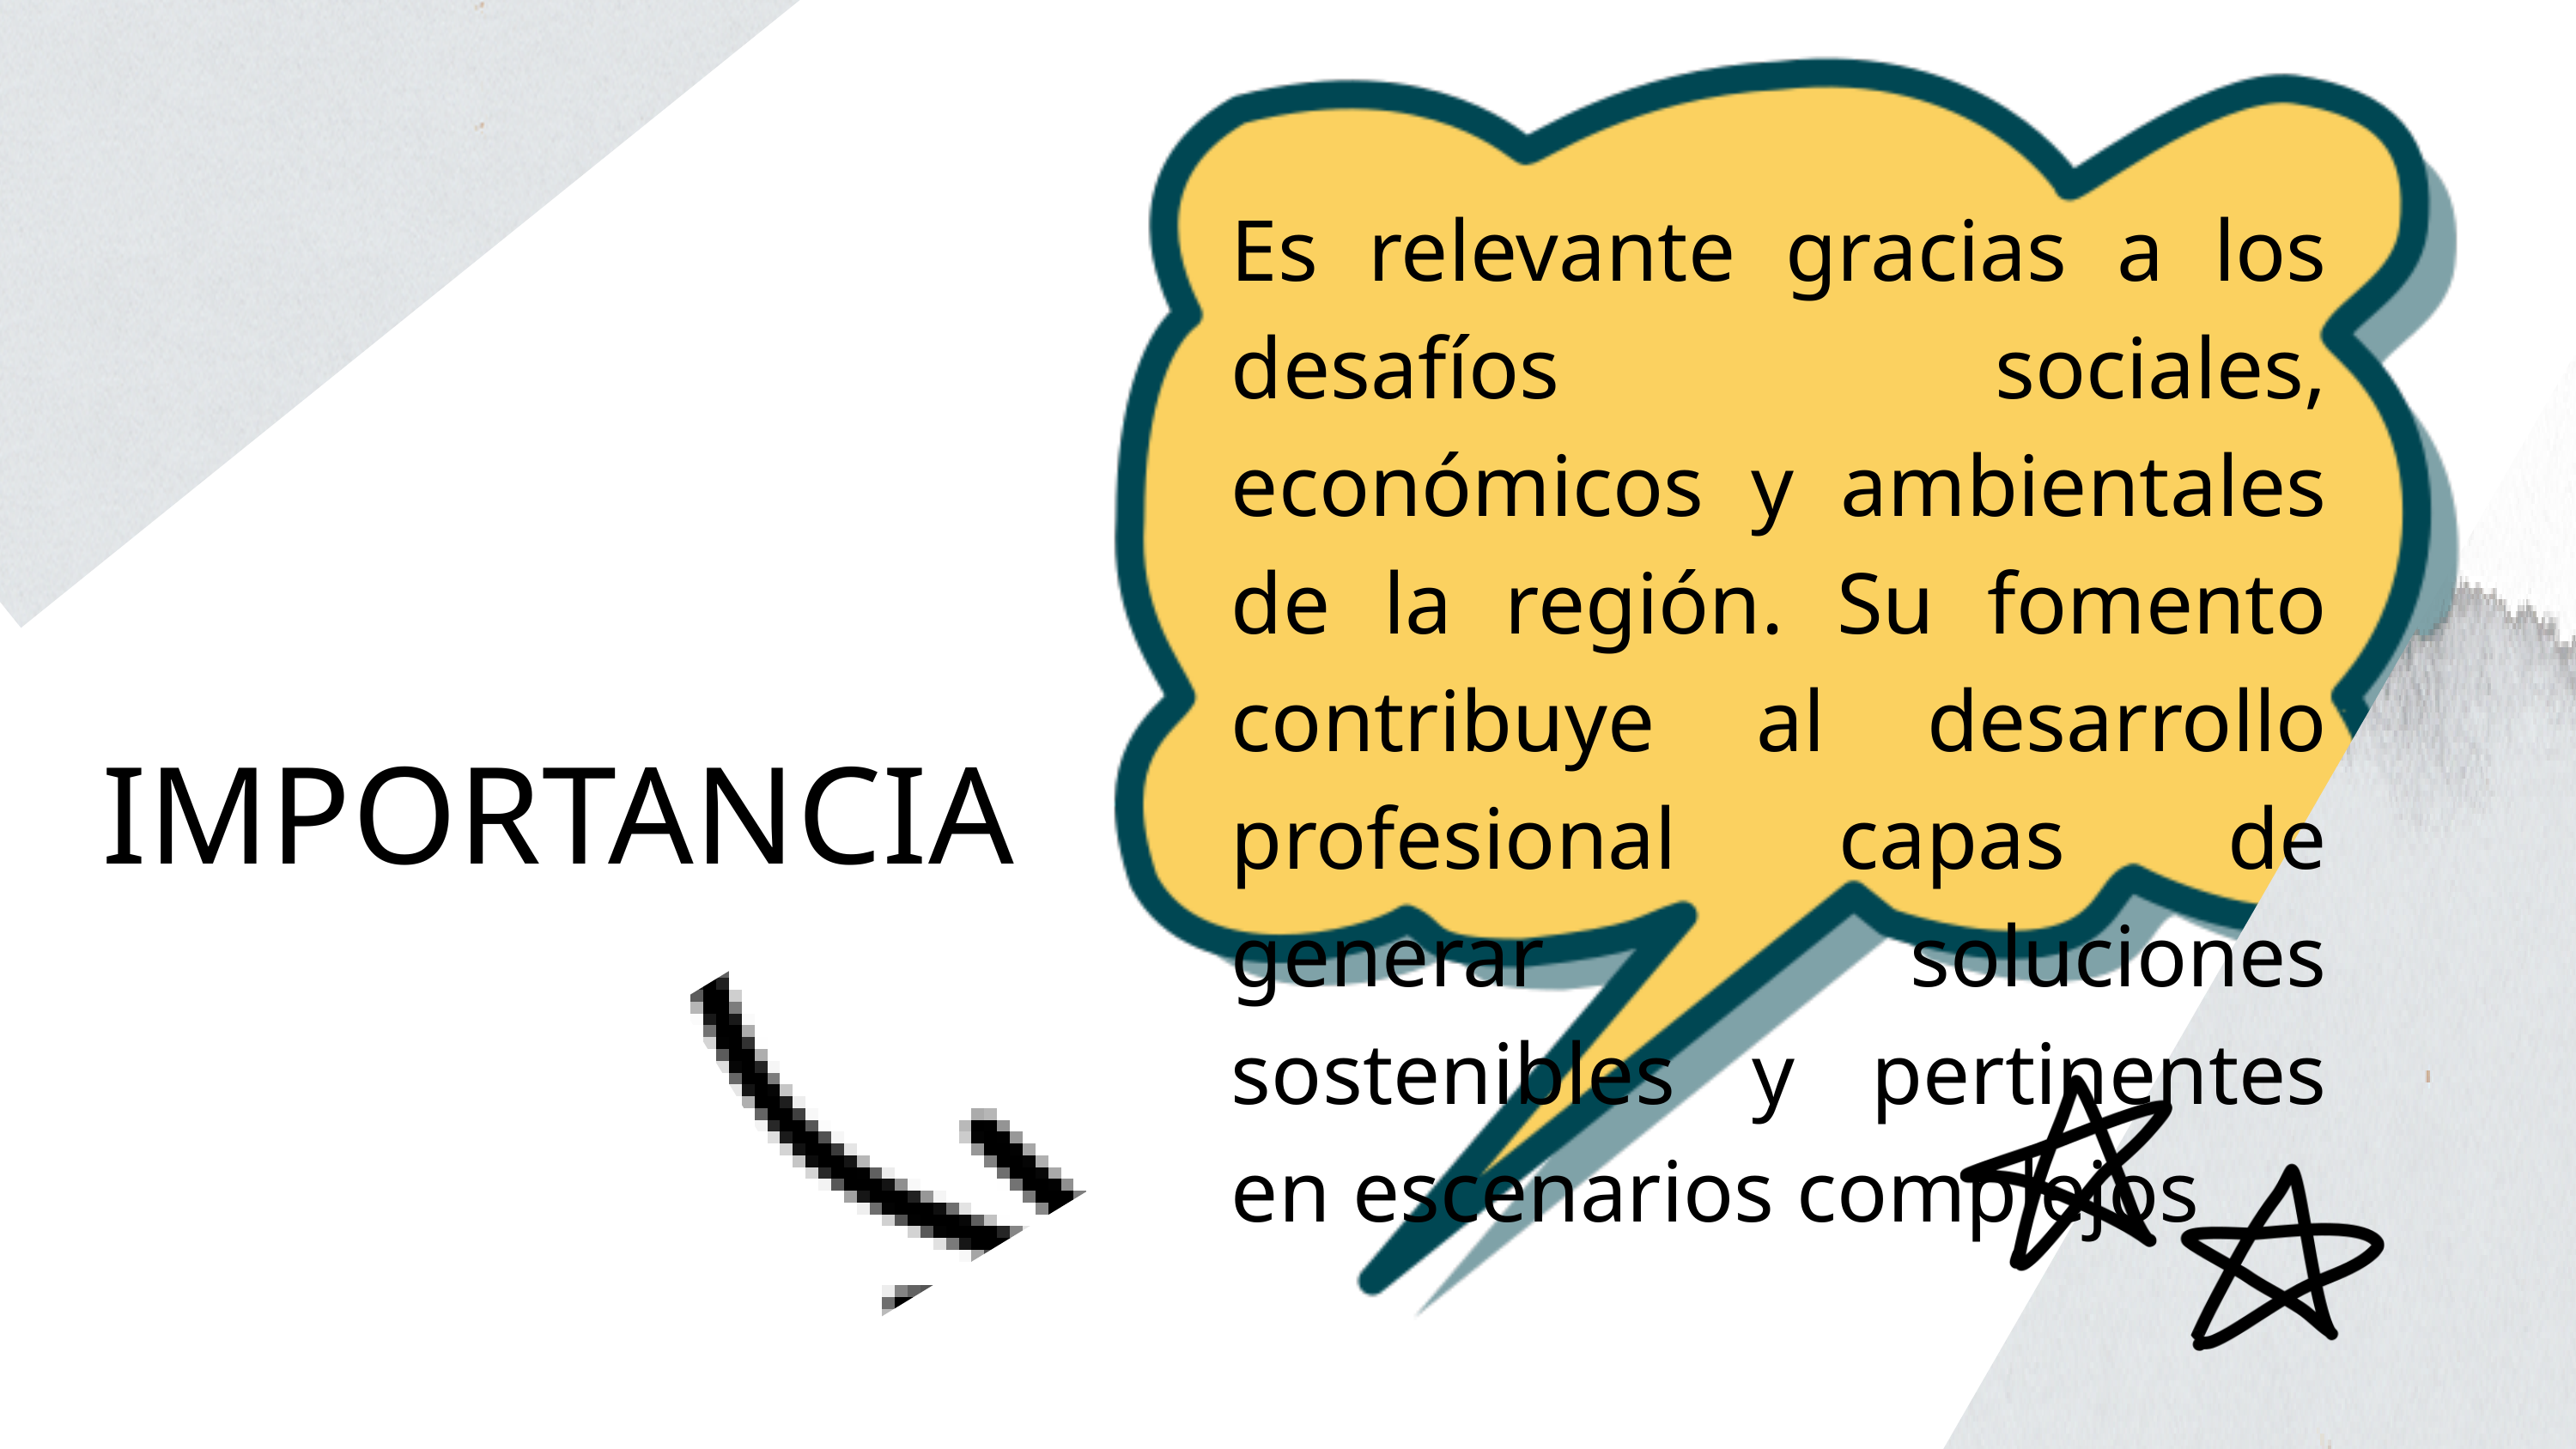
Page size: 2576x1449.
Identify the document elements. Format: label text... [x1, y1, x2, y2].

text_box IMPORTANCIA [24, 741, 1094, 892]
text_box [678, 892, 1163, 1322]
text_box [0, 0, 800, 628]
text_box Es relevante gracias a los desafíos sociales, económicos y ambientales de la región. Su fomento contribuye al desarrollo profesional capas de generar soluciones sostenibles y pertinentes en escenarios complejos [1231, 179, 2328, 1240]
text_box [1093, 39, 2466, 1320]
text_box [1943, 352, 2576, 1449]
text_box [1959, 1073, 2385, 1351]
